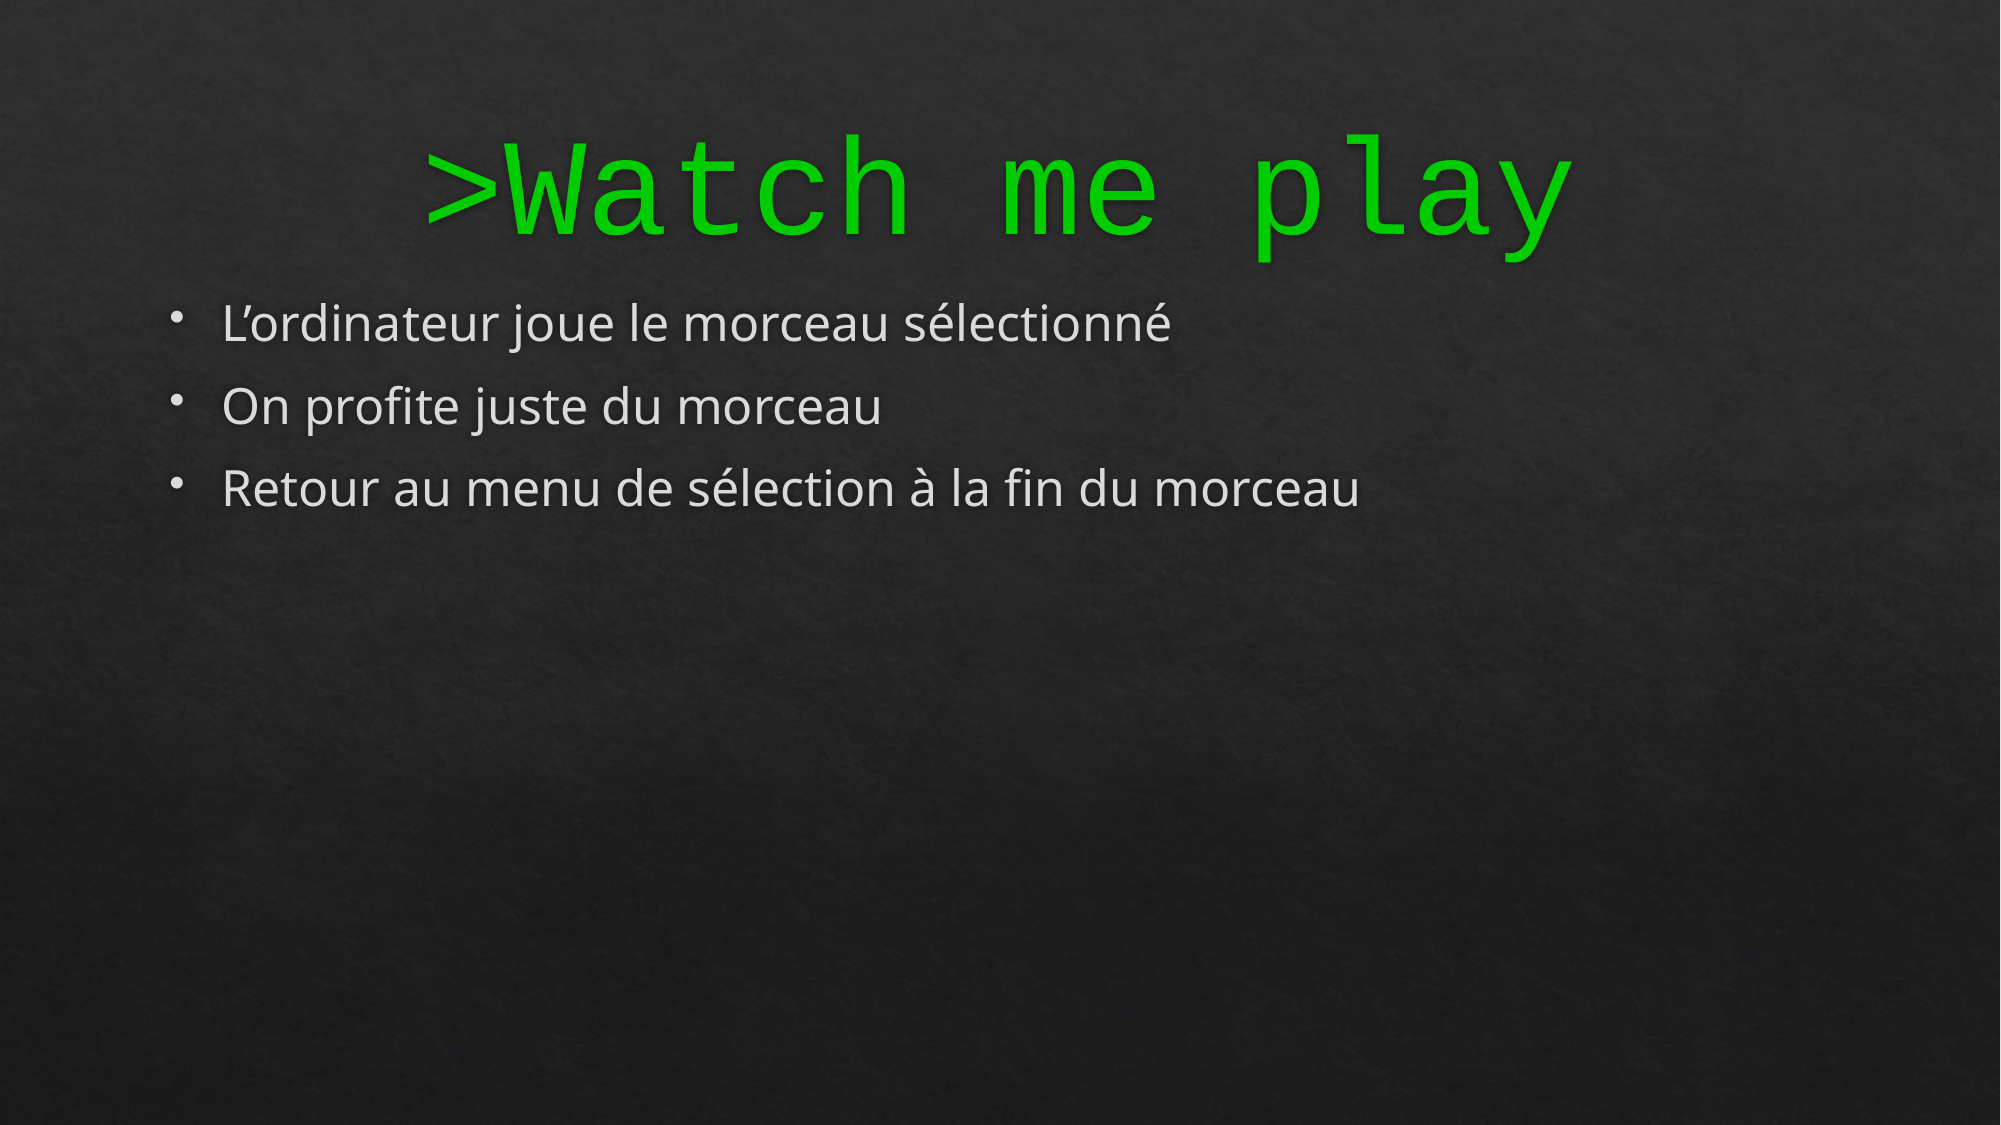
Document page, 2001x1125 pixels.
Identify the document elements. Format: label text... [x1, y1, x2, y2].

list L’ordinateur joue le morceau sélectionné On profite juste du morceau Retour au menu de sélection à la fin du morceau [149, 284, 1849, 950]
title >Watch me play [149, 99, 1849, 260]
